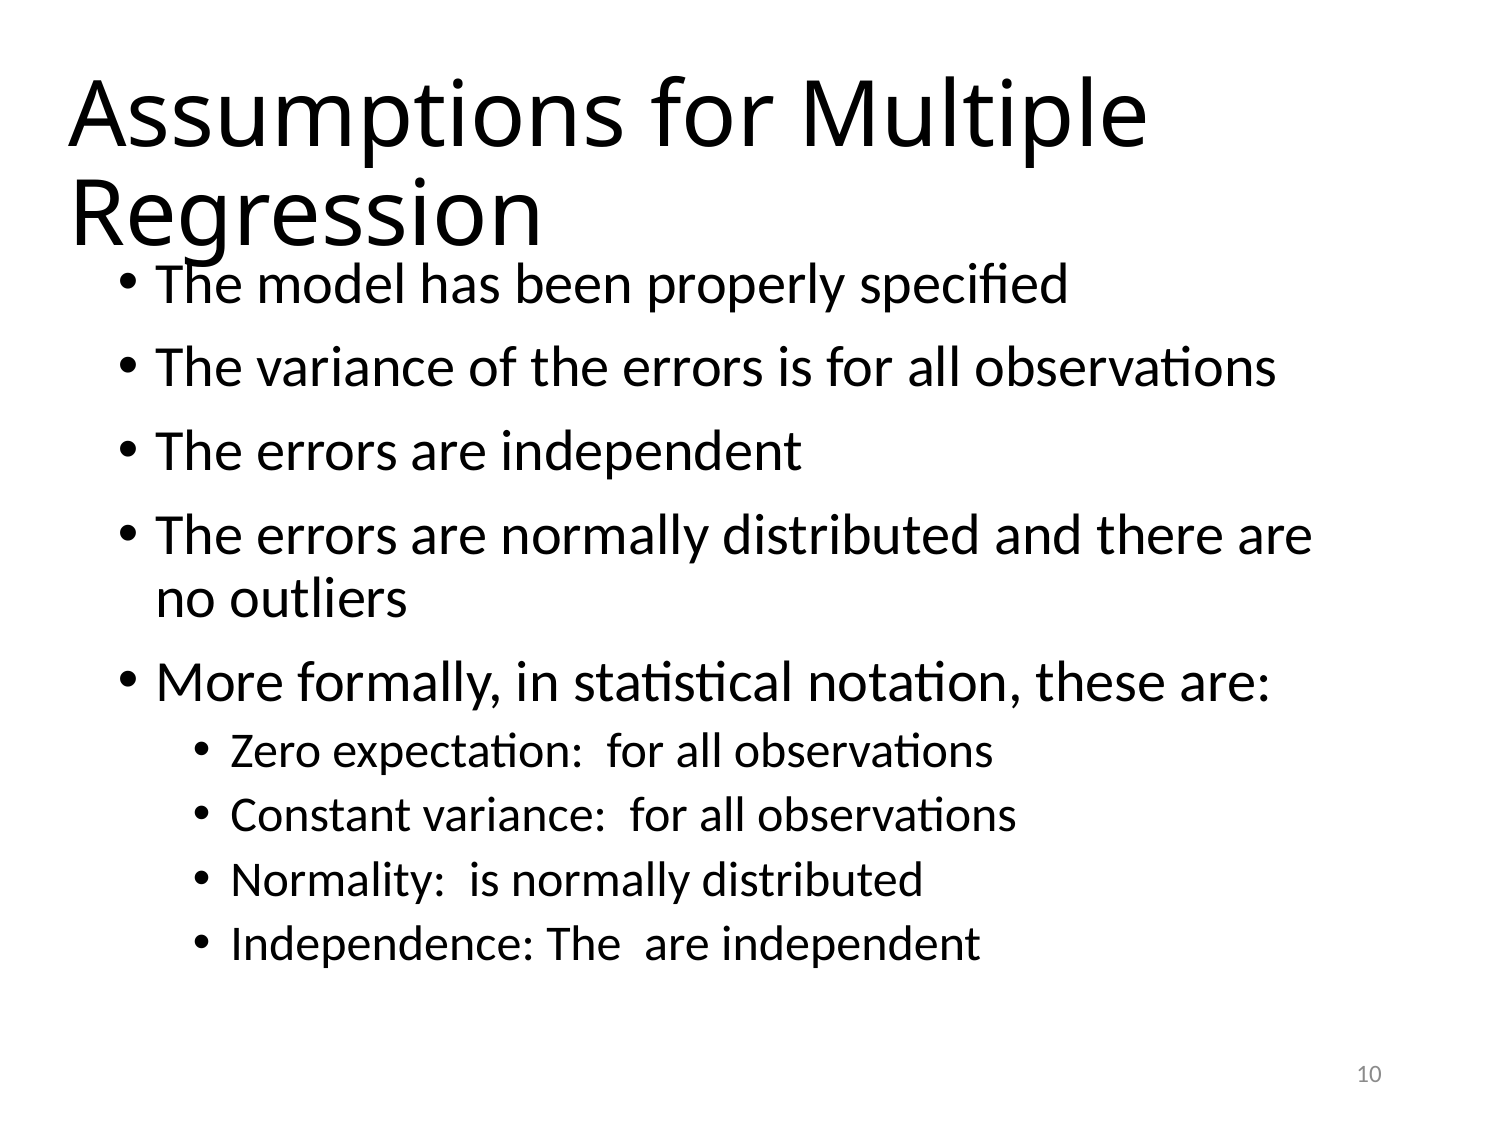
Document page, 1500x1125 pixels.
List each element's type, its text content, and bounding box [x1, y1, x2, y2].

text_box Assumptions for Multiple Regression [53, 59, 1452, 203]
slide_number 10 [1059, 1042, 1397, 1103]
